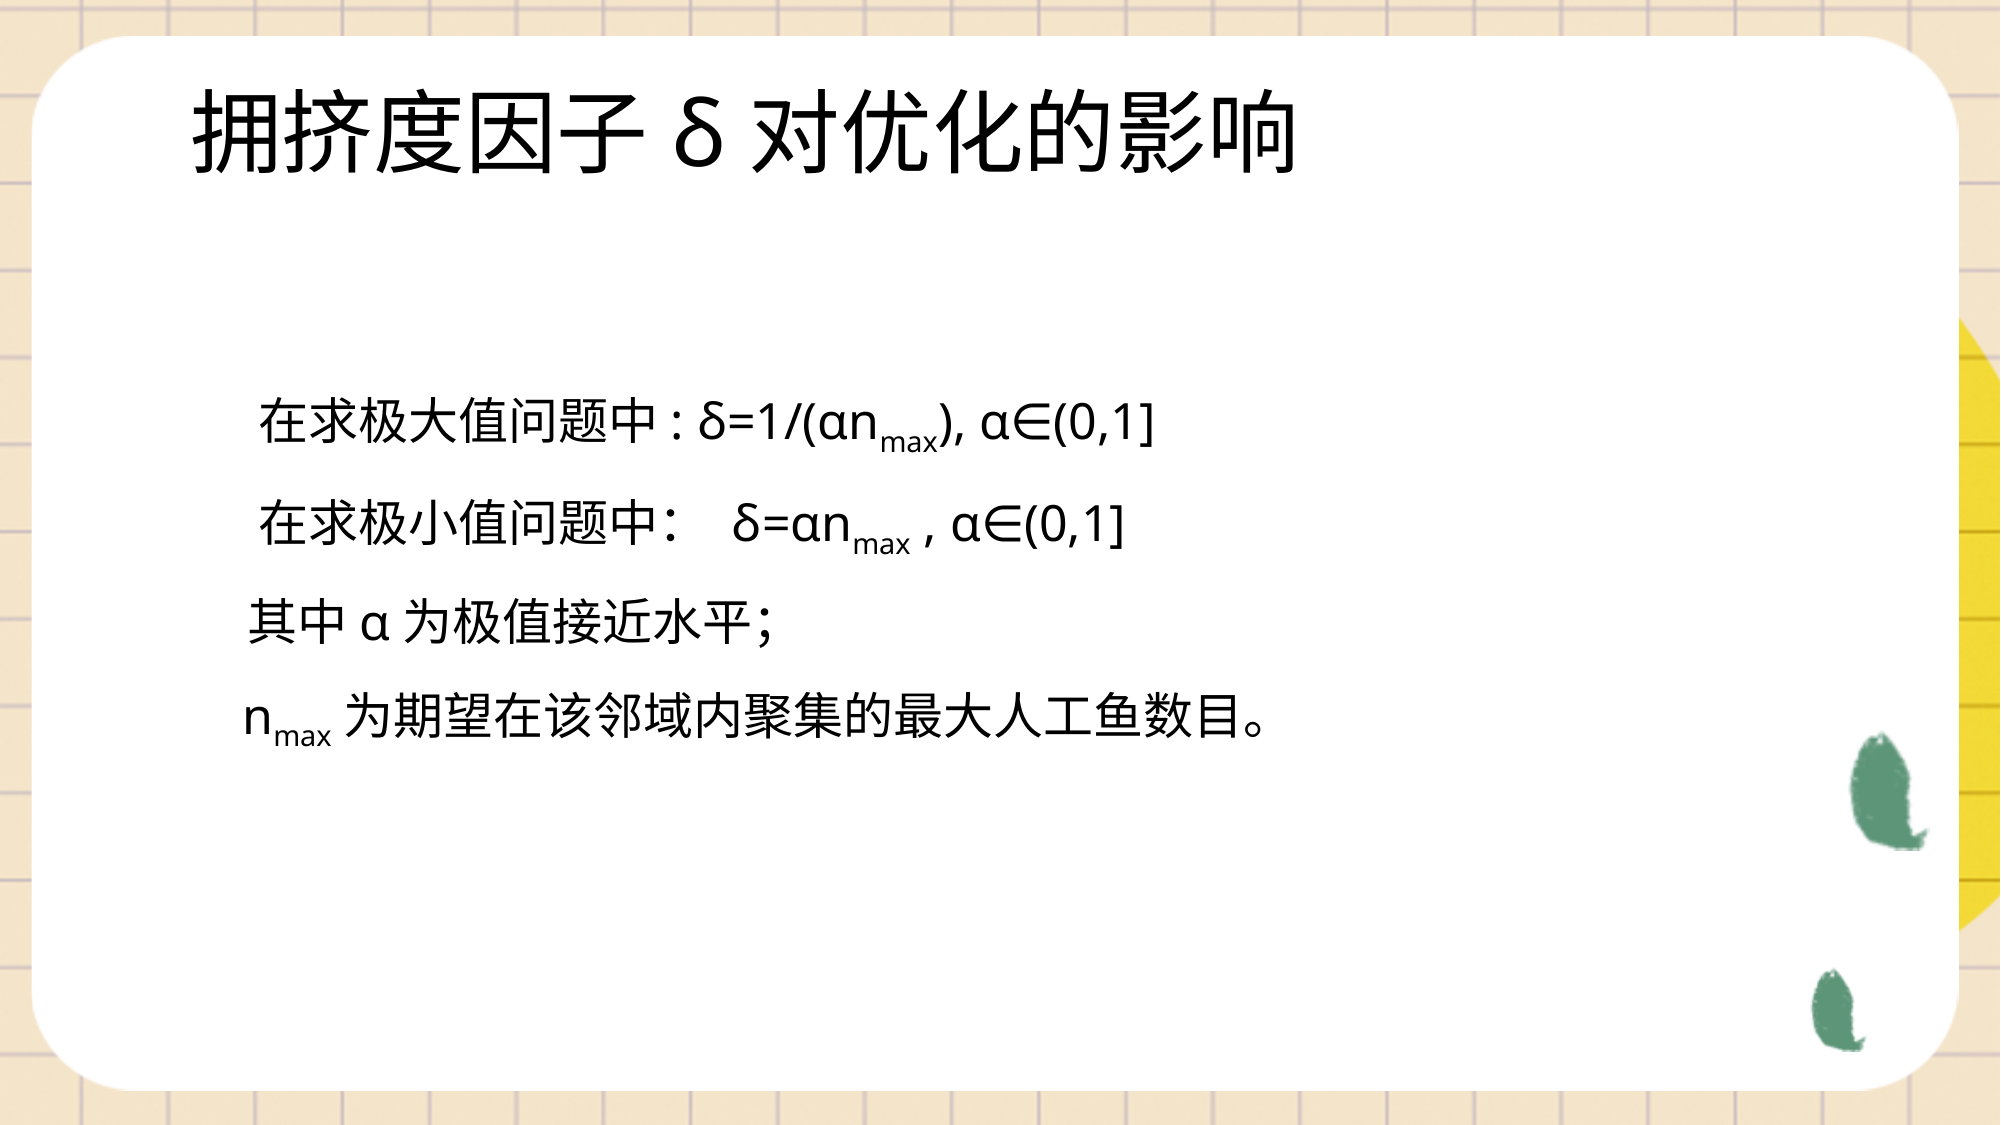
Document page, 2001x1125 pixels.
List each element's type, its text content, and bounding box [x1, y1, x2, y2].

picture [0, 0, 2000, 1125]
title 拥挤度因子δ对优化的影响 [175, 79, 1826, 344]
list 在求极大值问题中: δ=1/(αnmax), α∈(0,1] 在求极小值问题中： δ=αnmax , α∈(0,1] 其中α为极值接近水平； nmax为期望在该邻域内聚集的最大人工鱼数目。 [175, 348, 1826, 1013]
